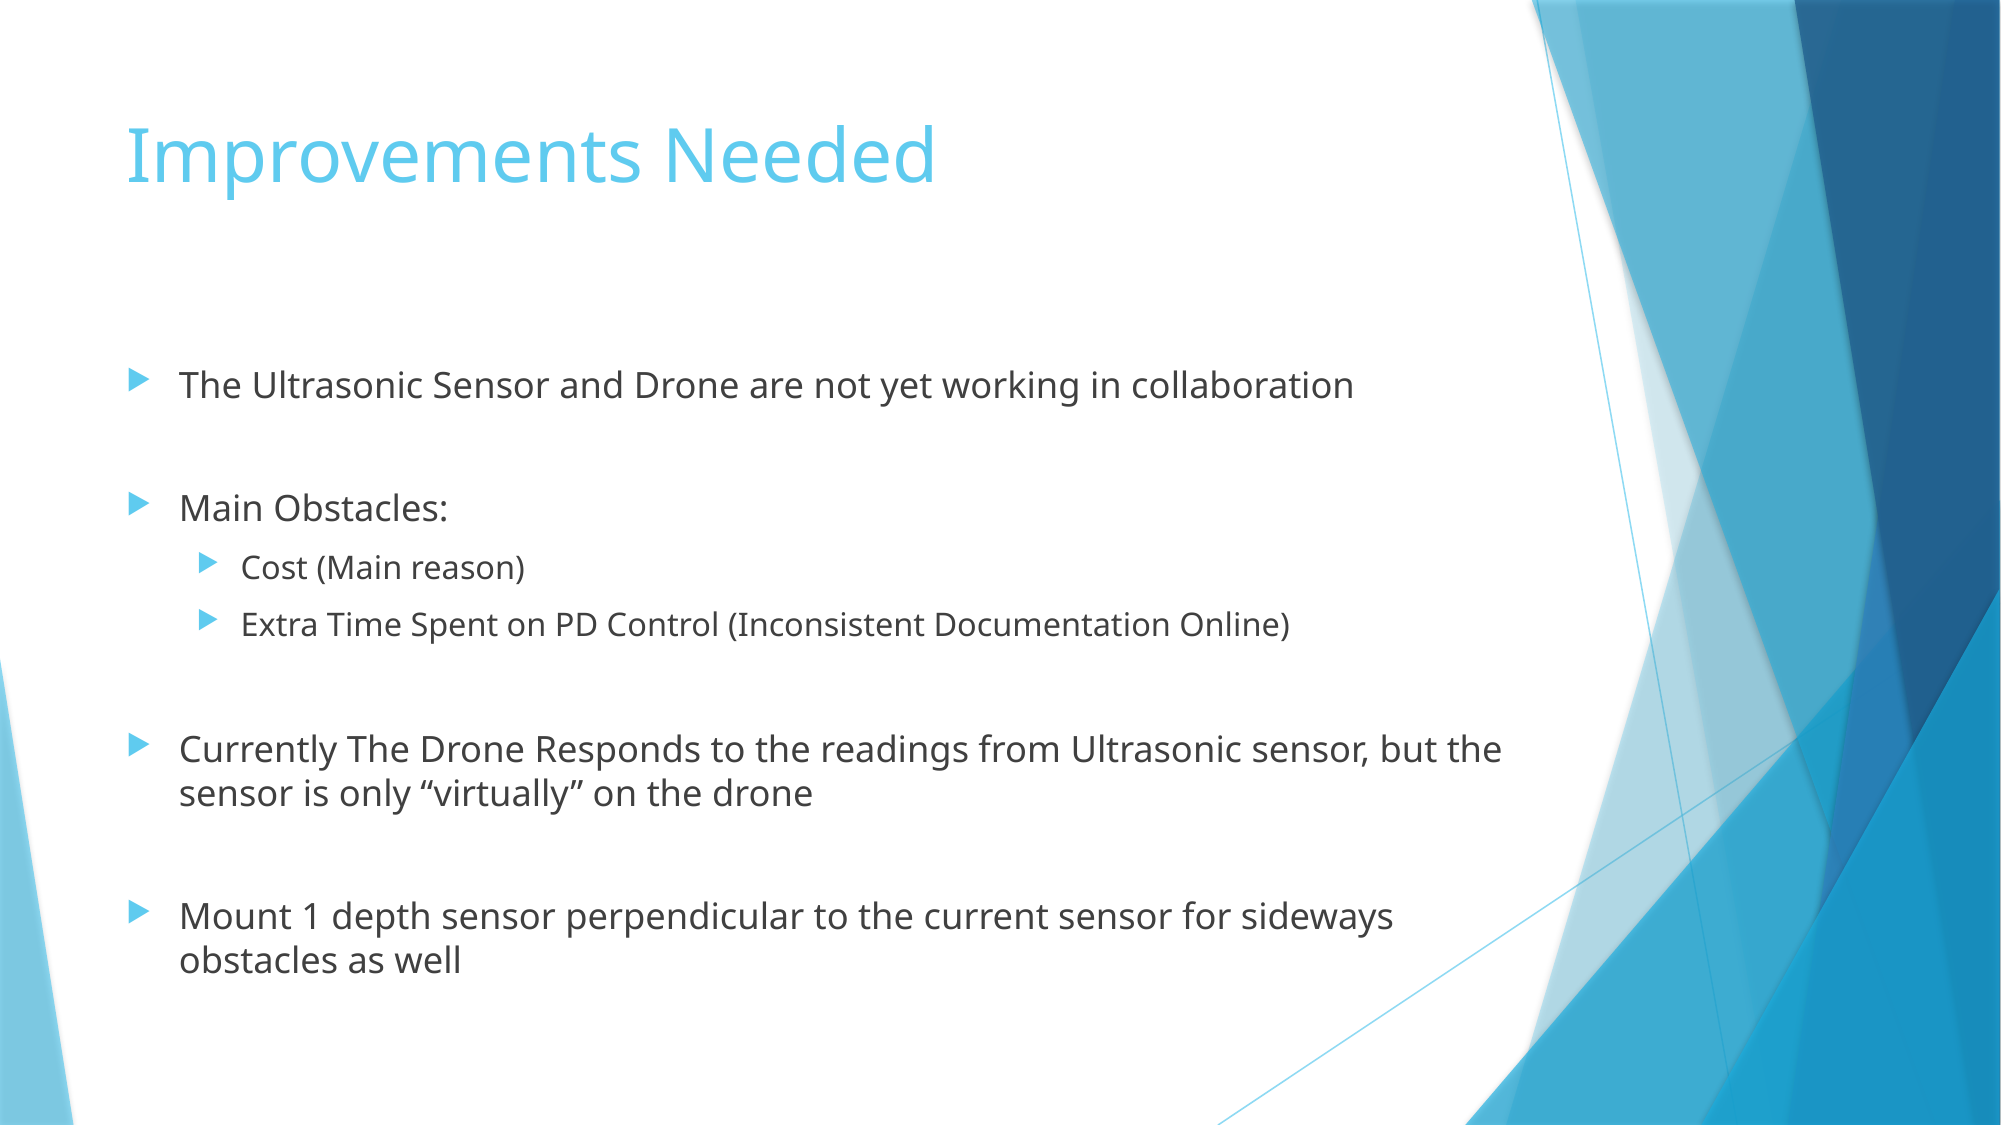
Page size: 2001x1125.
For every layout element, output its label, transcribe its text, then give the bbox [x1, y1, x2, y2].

title Improvements Needed [111, 99, 1522, 317]
list The Ultrasonic Sensor and Drone are not yet working in collaboration Main Obstacles: Cost (Main reason) Extra Time Spent on PD Control (Inconsistent Documentation Online) Currently The Drone Responds to the readings from Ultrasonic sensor, but the sensor is only “virtually” on the drone Mount 1 depth sensor perpendicular to the current sensor for sideways obstacles as well [111, 354, 1522, 992]
